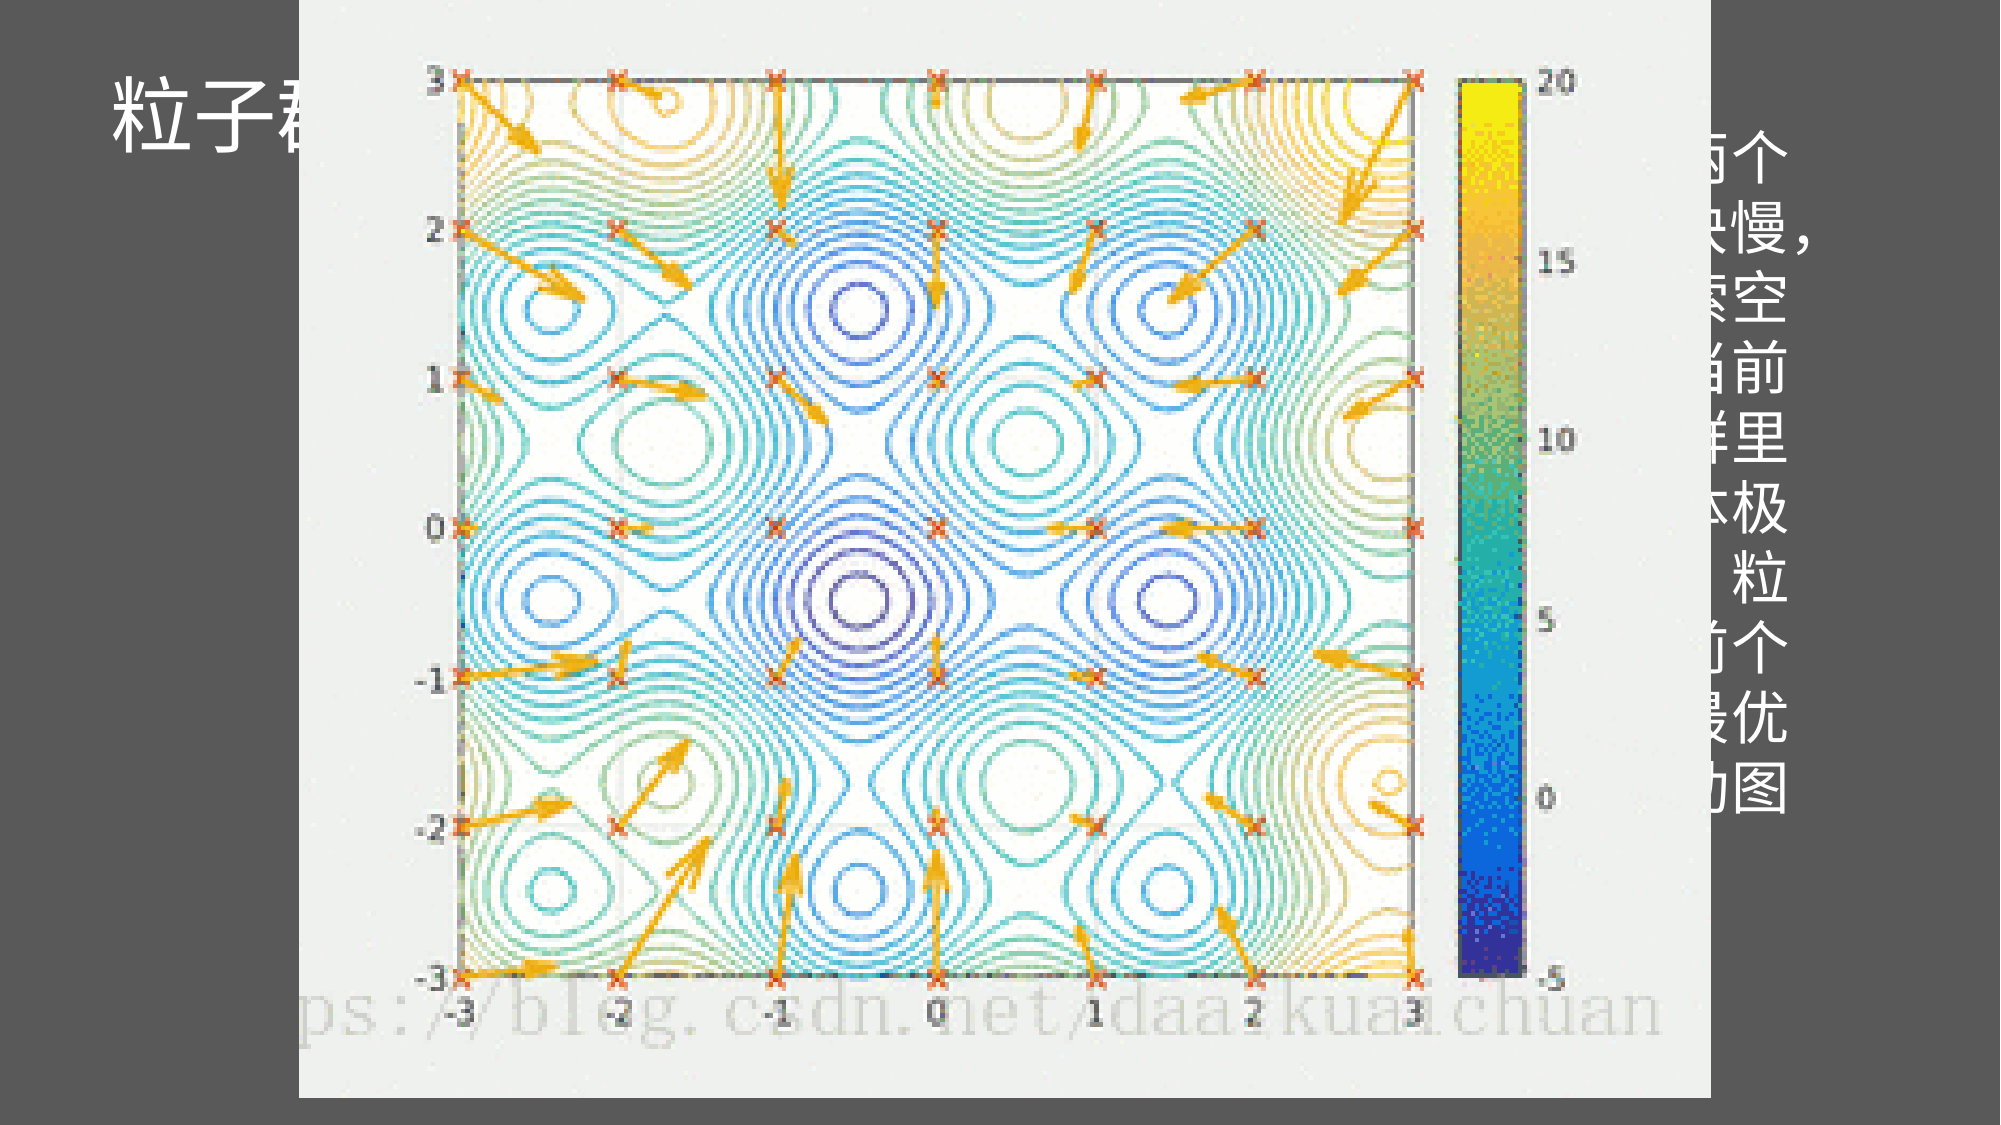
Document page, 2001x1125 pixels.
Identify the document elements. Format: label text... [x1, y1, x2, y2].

text_box 粒子群 [95, 55, 294, 171]
text_box 粒子来模拟鸟群中的鸟，粒子仅具有两个属性：速度和位置，速度代表移动的快慢，位置代表移动的方向。每个粒子在搜索空间中单独的搜寻最优解，并将其记为当前个体极值，并将个体极值与整个粒子群里的其他粒子共享，找到最优的那个个体极值作为整个粒子群的当前全局最优解，粒子群中的所有粒子根据自己找到的当前个体极值和整个粒子群共享的当前全局最优解来调整自己的速度和位置。下面的动图很形象地展示了PSO算法的过程： [1716, 114, 1805, 899]
picture [299, 0, 1711, 1099]
